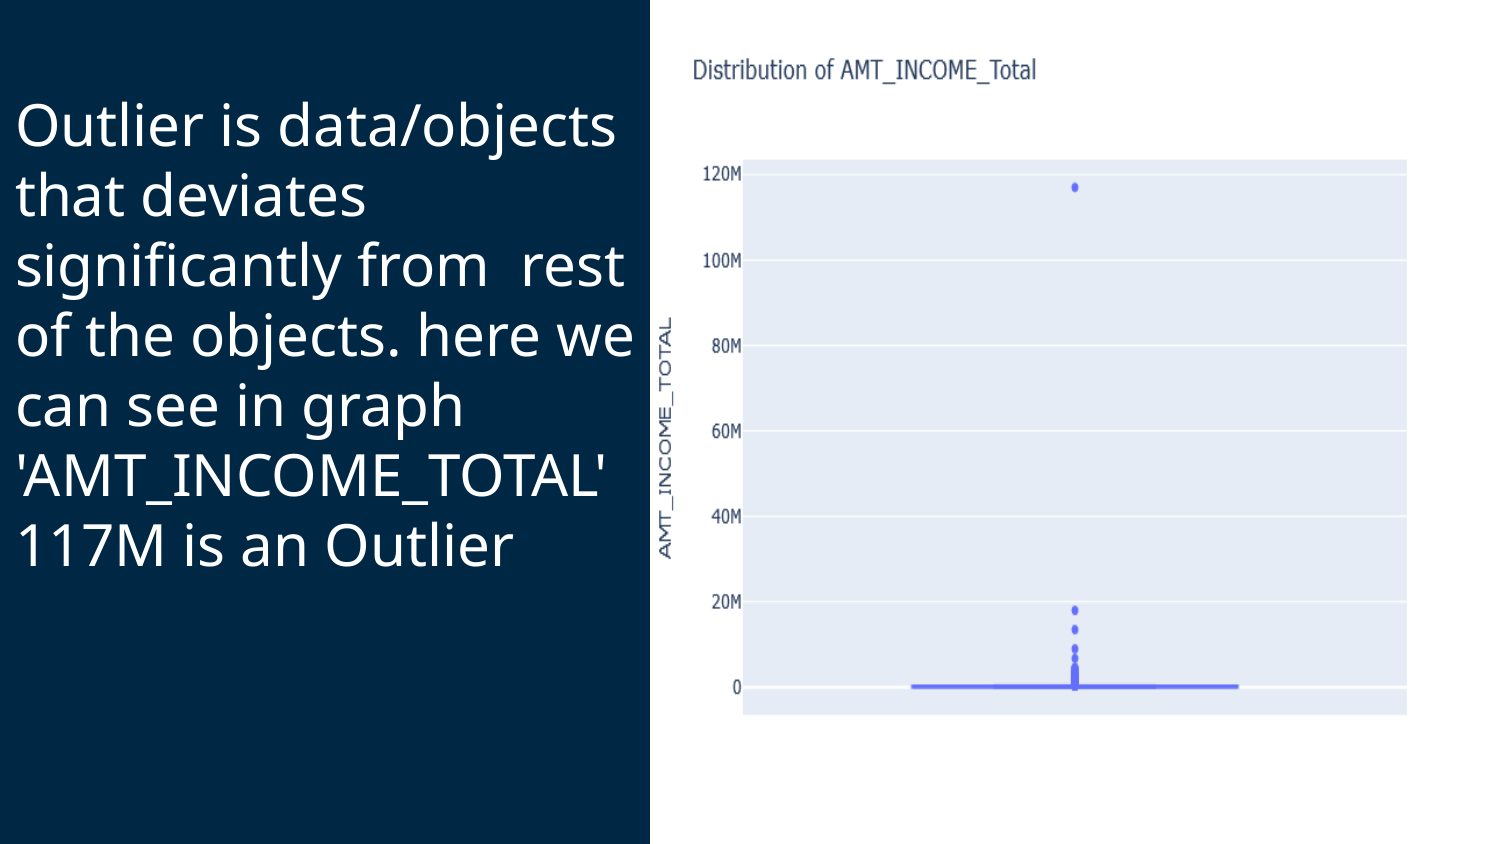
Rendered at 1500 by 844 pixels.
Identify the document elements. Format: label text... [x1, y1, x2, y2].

title Outlier is data/objects that deviates significantly from rest of the objects. here we can see in graph 'AMT_INCOME_TOTAL' 117M is an Outlier [0, 0, 647, 594]
picture [649, 0, 1500, 844]
